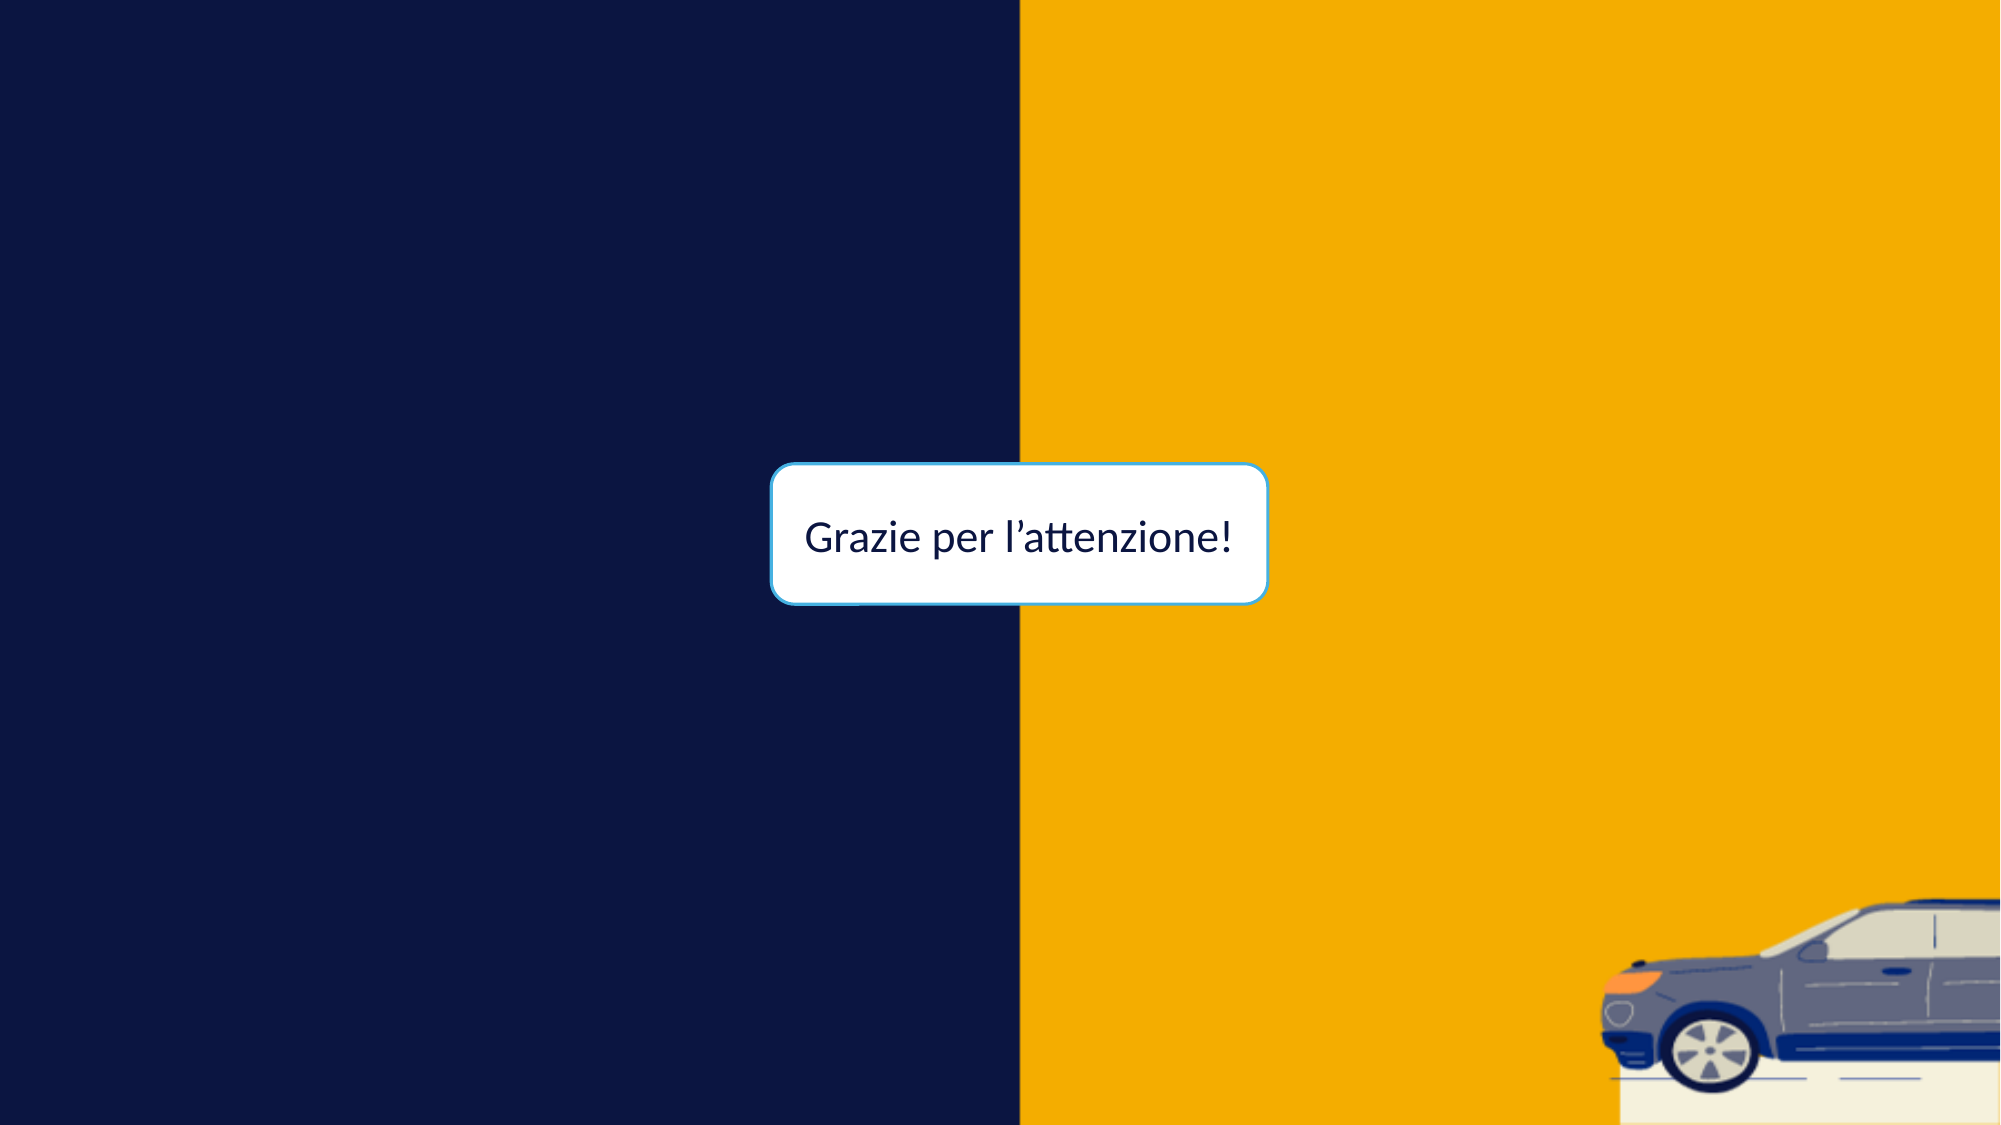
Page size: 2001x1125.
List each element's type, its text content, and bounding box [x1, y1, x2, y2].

picture [0, 0, 2001, 1125]
text_box Grazie per l’attenzione! [769, 462, 1270, 606]
